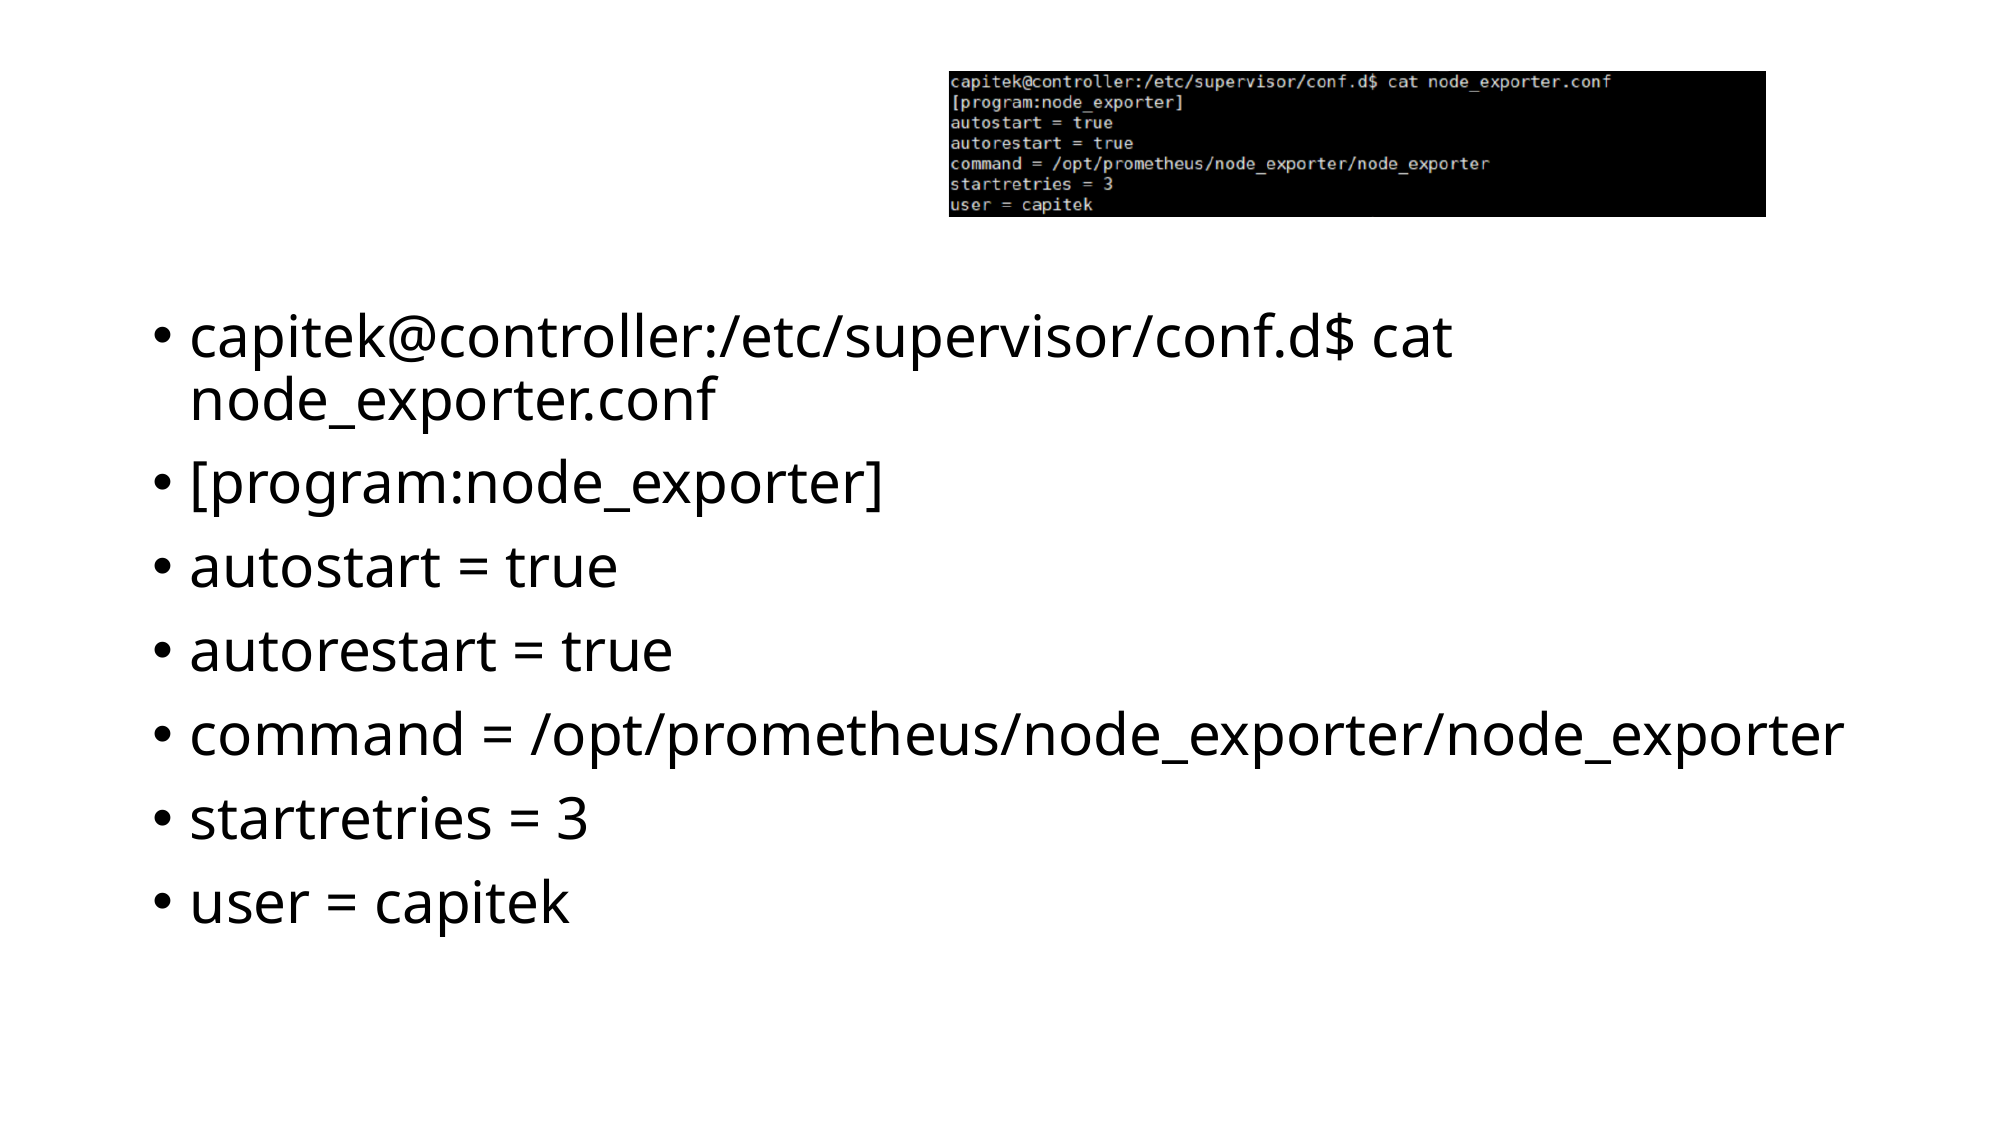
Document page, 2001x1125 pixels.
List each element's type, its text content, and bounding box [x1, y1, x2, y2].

picture [948, 71, 1766, 217]
list capitek@controller:/etc/supervisor/conf.d$ cat node_exporter.conf [program:node_exporter] autostart = true autorestart = true command = /opt/prometheus/node_exporter/node_exporter startretries = 3 user = capitek [137, 299, 1863, 1014]
